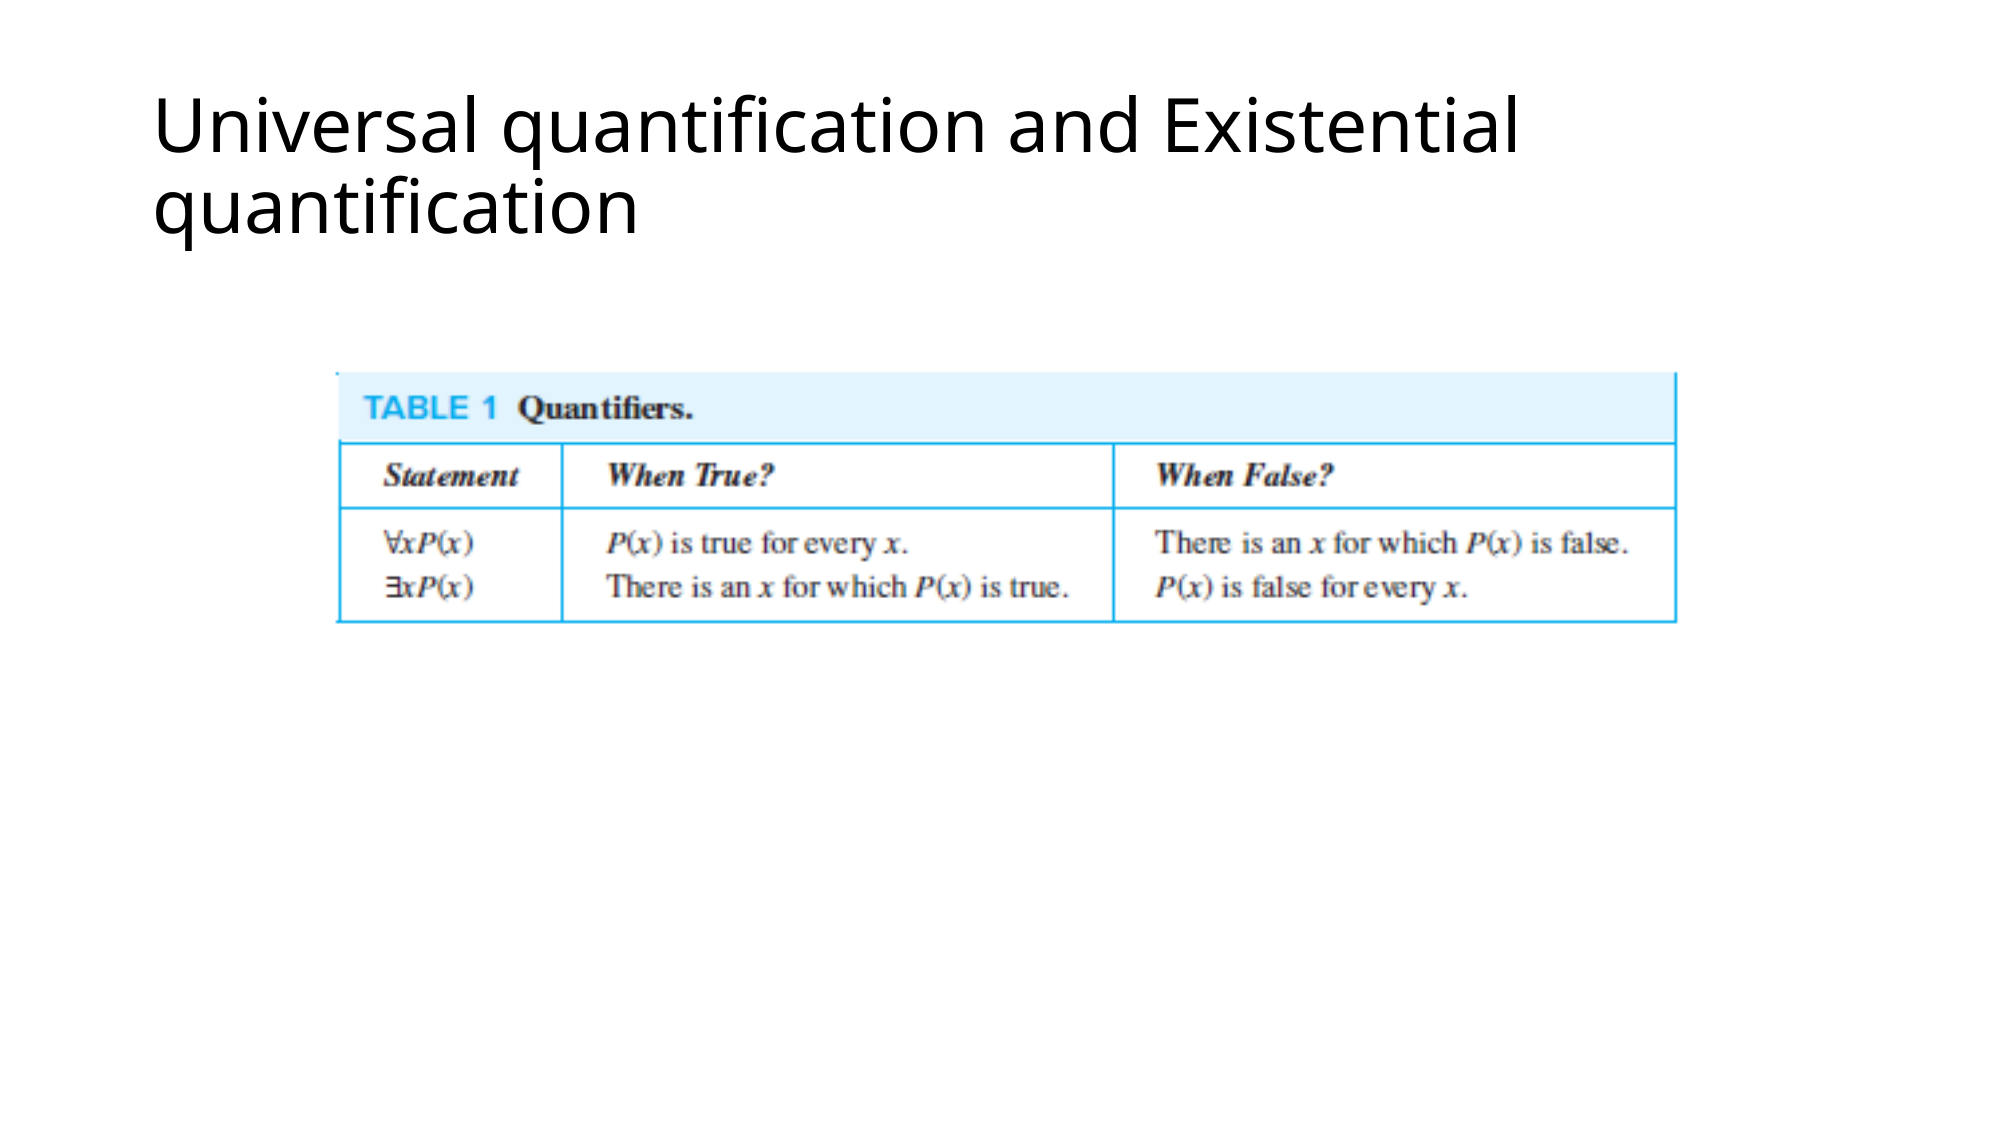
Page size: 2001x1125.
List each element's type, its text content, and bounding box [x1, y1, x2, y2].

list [227, 337, 1761, 642]
title Universal quantification and Existential quantification [137, 59, 1863, 278]
